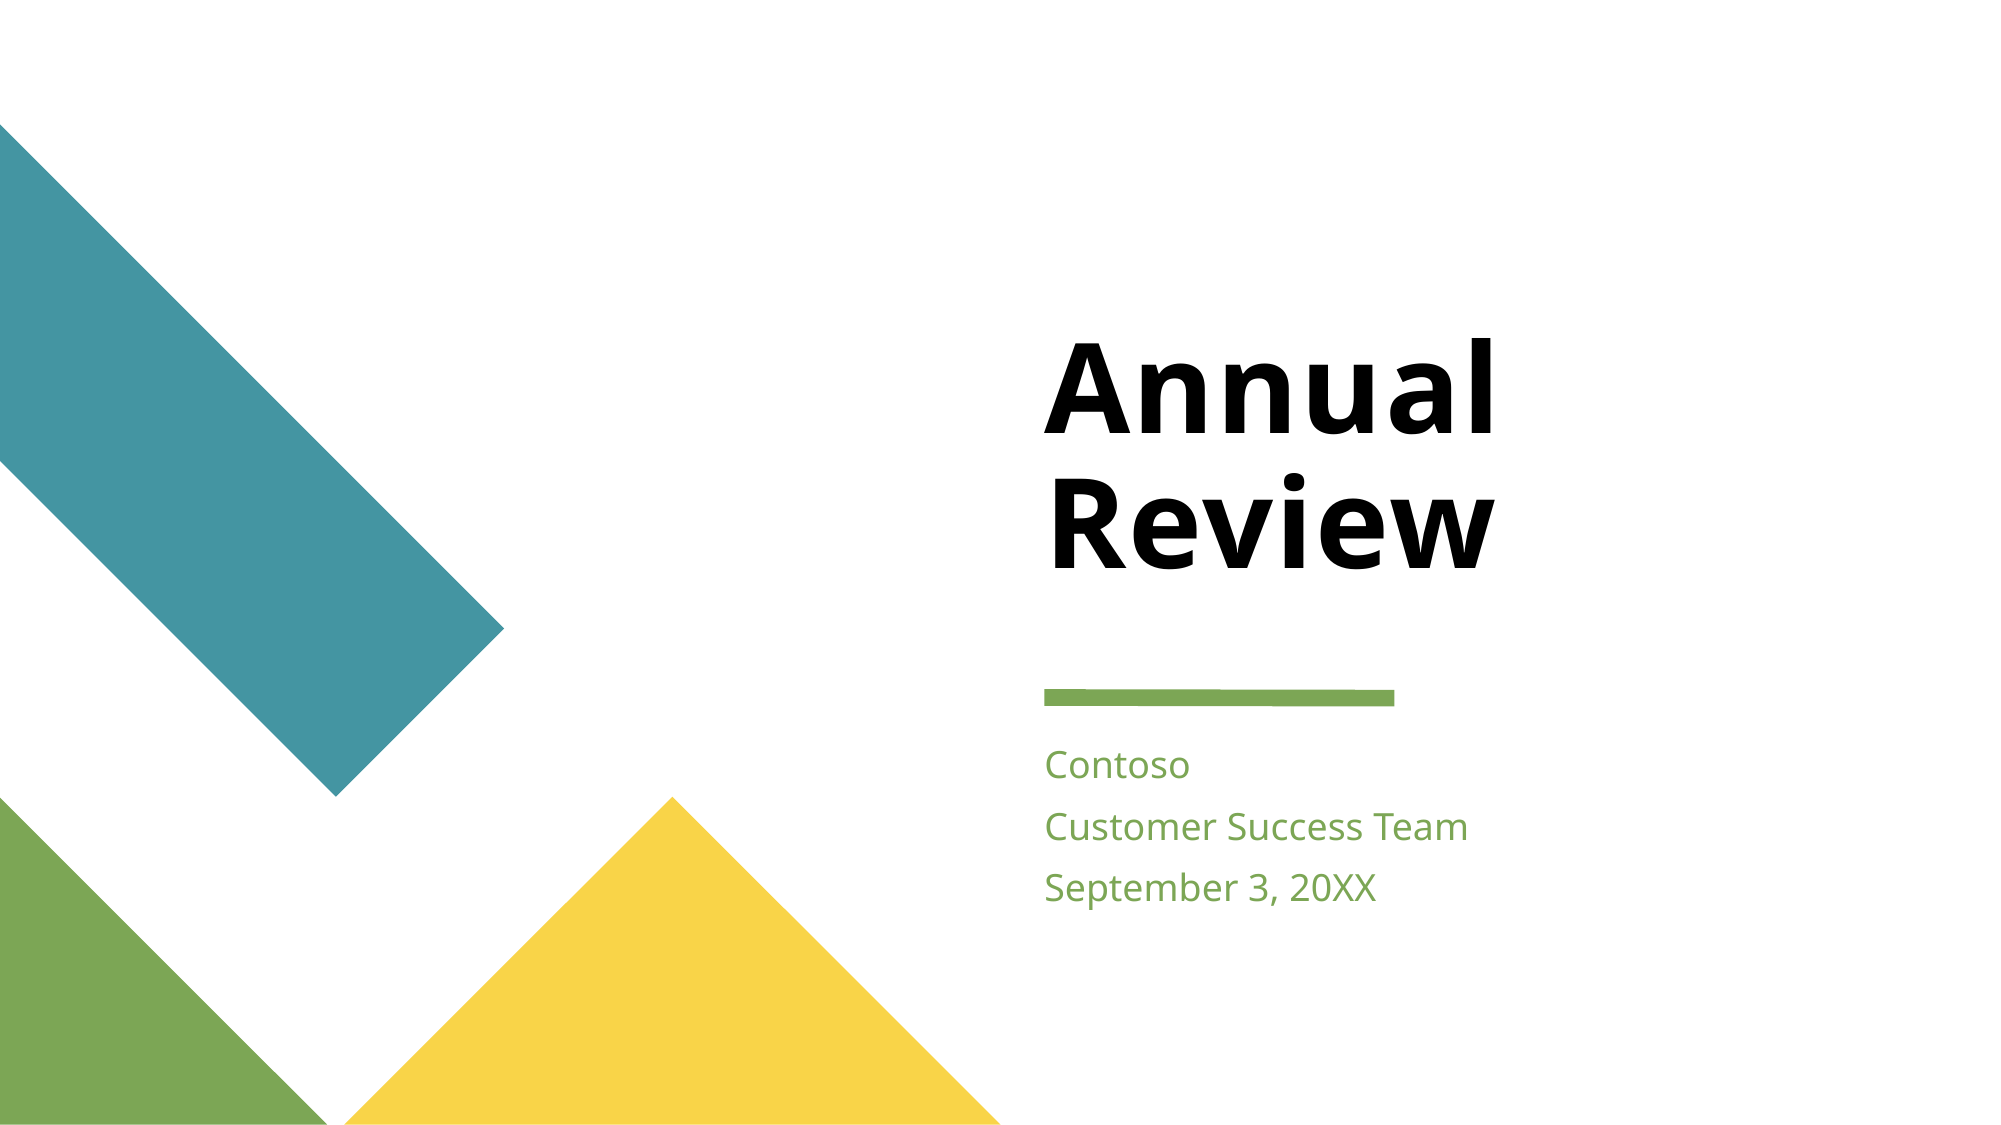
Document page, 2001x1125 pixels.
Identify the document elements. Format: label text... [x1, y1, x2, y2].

title Annual Review [1044, 124, 1946, 596]
list Contoso Customer Success Team September 3, 20XX [1044, 746, 1946, 1010]
